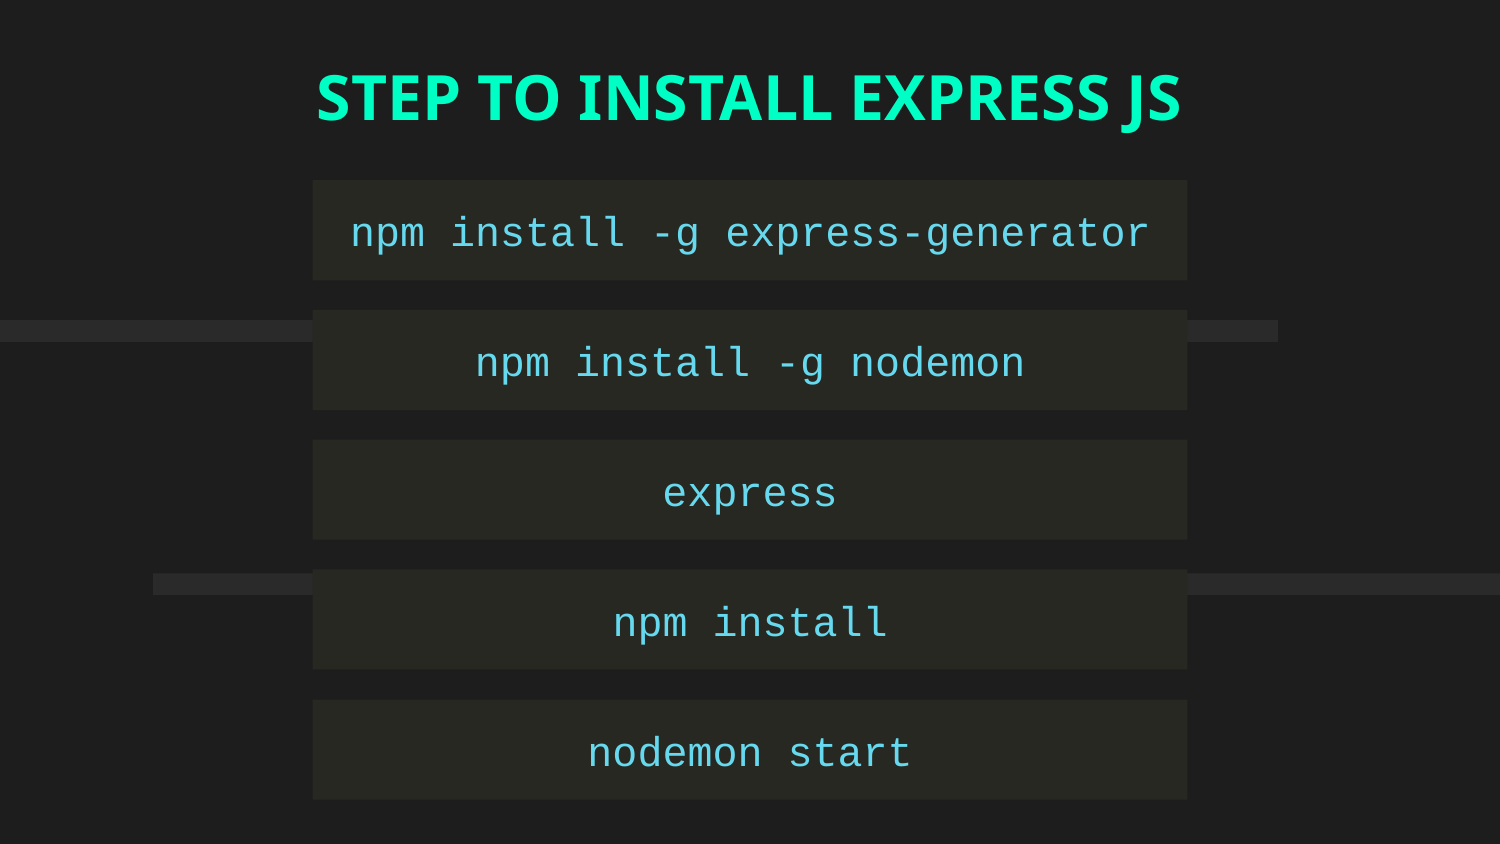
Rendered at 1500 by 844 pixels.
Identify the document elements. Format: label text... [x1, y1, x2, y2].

text_box nodemon start [312, 699, 1188, 800]
text_box express [312, 439, 1188, 540]
text_box npm install -g express-generator [312, 180, 1188, 281]
text_box npm install [312, 569, 1188, 670]
title STEP TO INSTALL EXPRESS JS [209, 42, 1291, 153]
text_box npm install -g nodemon [312, 309, 1188, 411]
